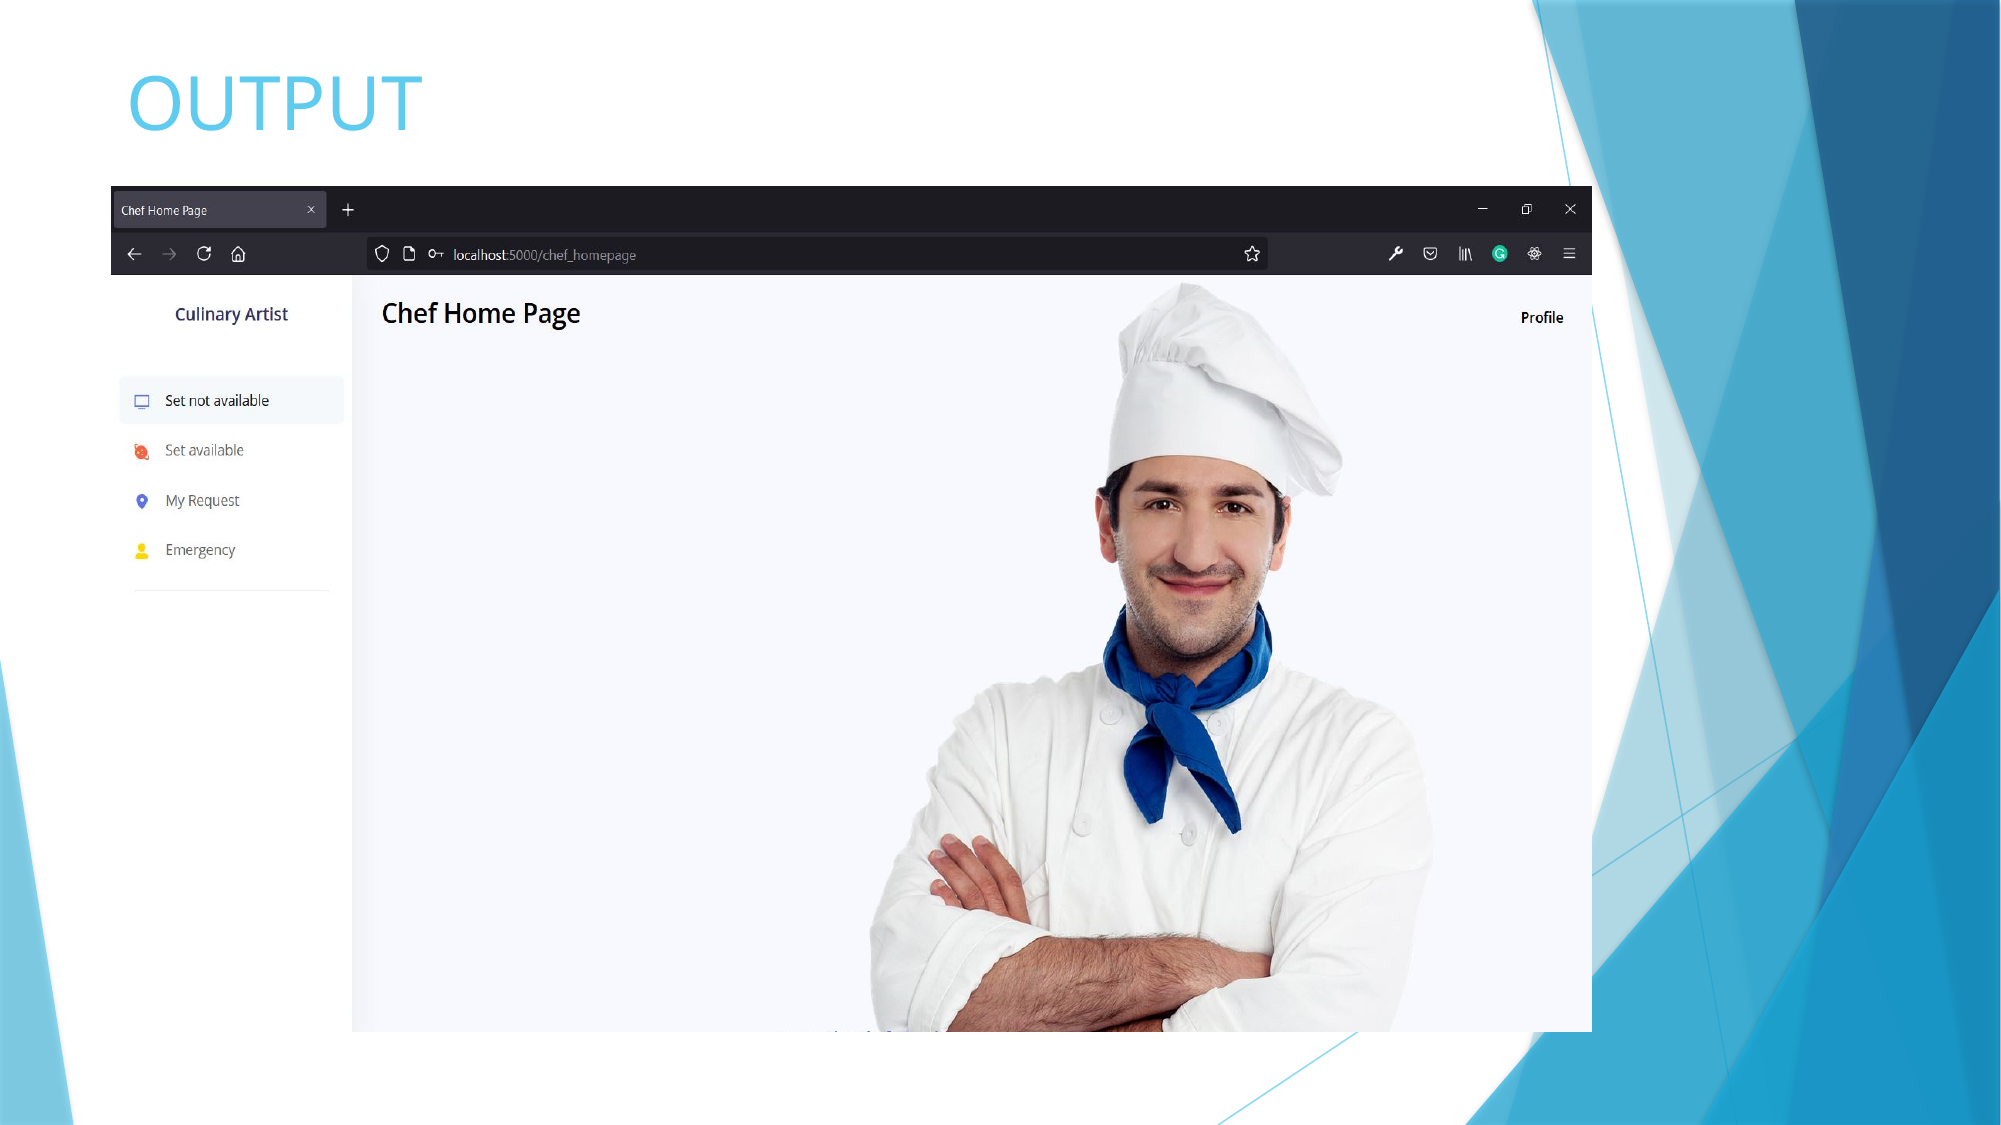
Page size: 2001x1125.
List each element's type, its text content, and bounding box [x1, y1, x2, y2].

title OUTPUT [111, 47, 1522, 186]
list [110, 186, 1593, 1033]
